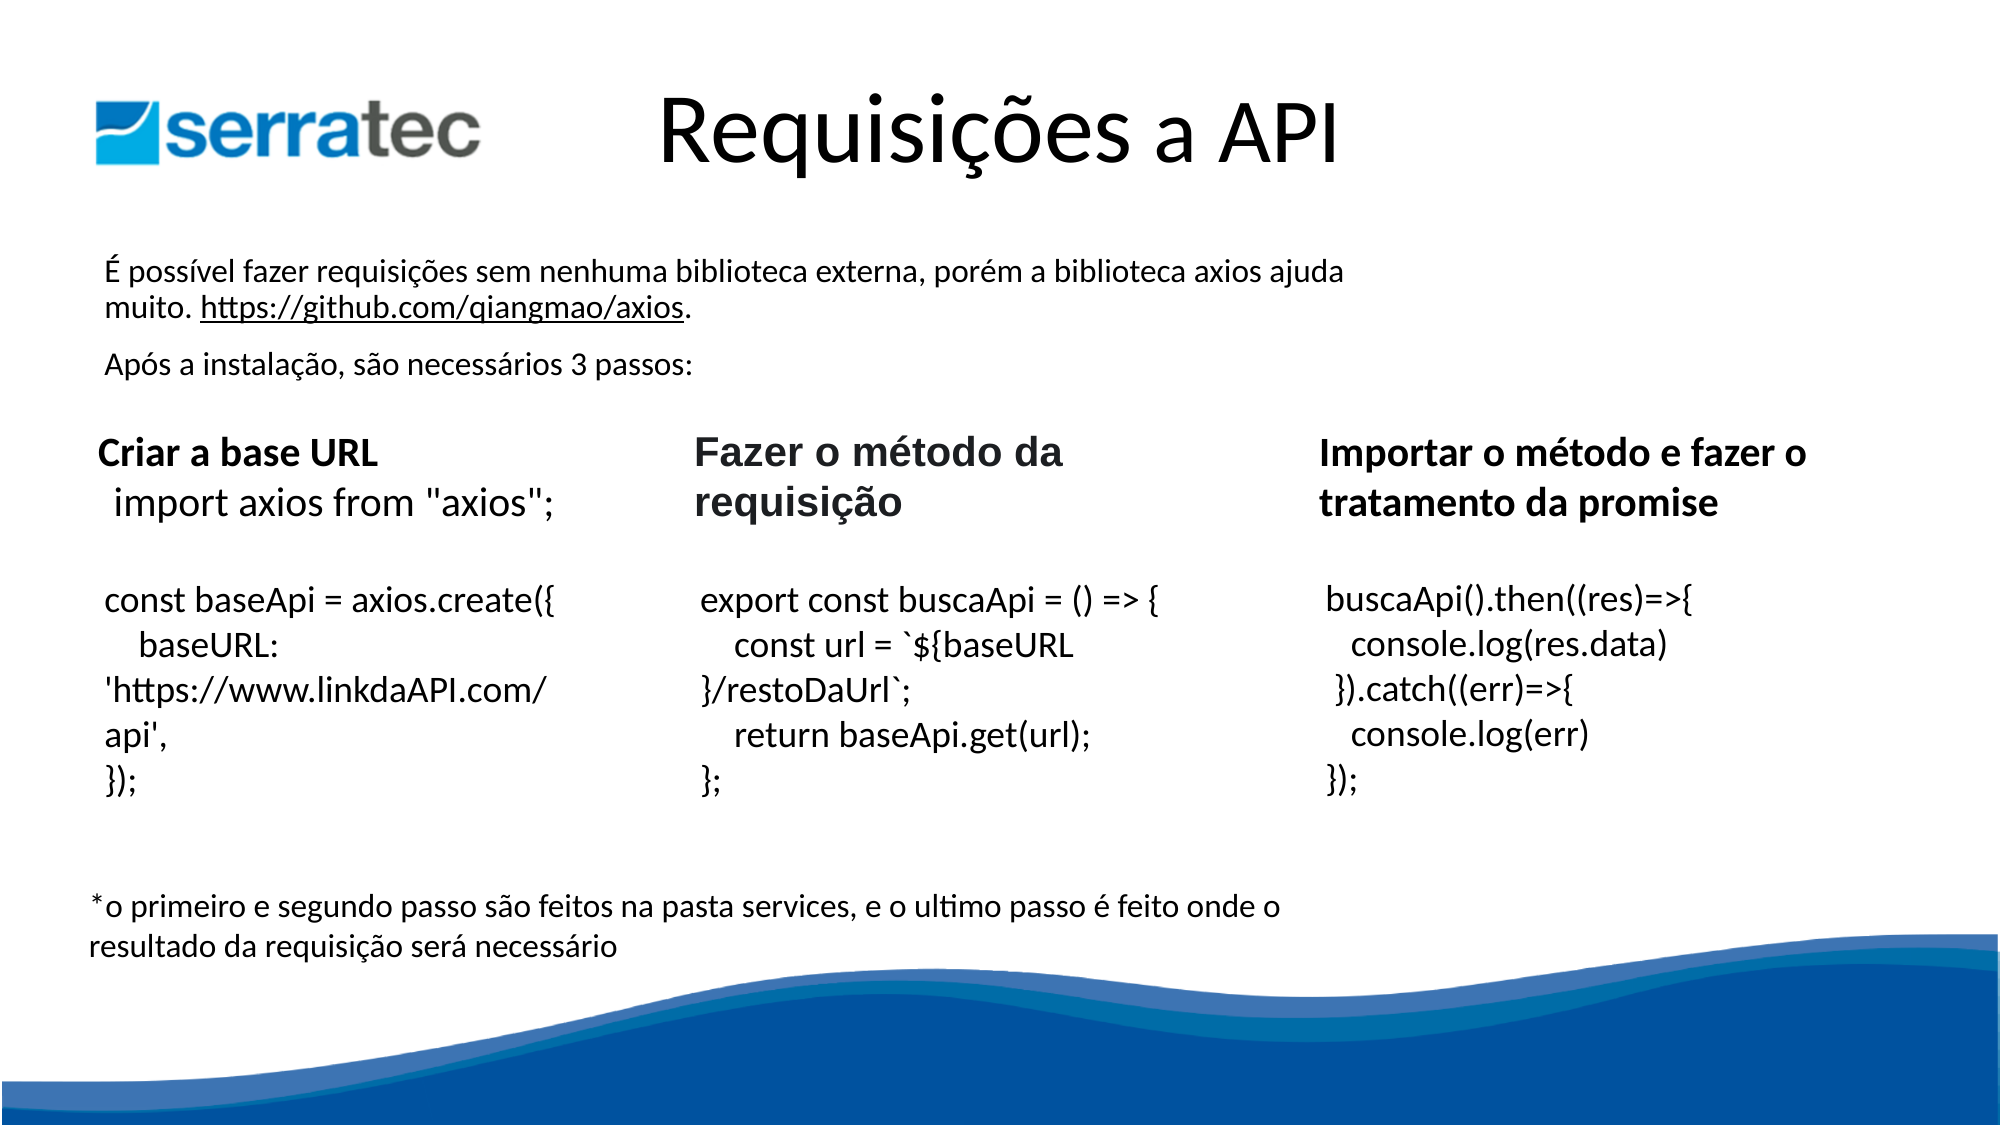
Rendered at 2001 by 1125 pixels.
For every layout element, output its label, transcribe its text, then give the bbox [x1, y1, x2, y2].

text_box É possível fazer requisições sem nenhuma biblioteca externa, porém a biblioteca axios ajuda muito. https://github.com/qiangmao/axios. Após a instalação, são necessários 3 passos: [83, 246, 1416, 391]
text_box *o primeiro e segundo passo são feitos na pasta services, e o ultimo passo é feito onde o resultado da requisição será necessário [73, 877, 1346, 926]
picture [0, 926, 2000, 1125]
text_box Importar o método e fazer o tratamento da promise buscaApi().then((res)=>{ console.log(res.data) }).catch((err)=>{ console.log(err) }); [1304, 416, 1917, 907]
picture [82, 89, 496, 176]
title Requisições a API [0, 51, 2000, 209]
text_box Criar a base URL import axios from "axios"; const baseApi = axios.create({ baseURL: 'https://www.linkdaAPI.com/api', }); [83, 417, 578, 808]
text_box Fazer o método da requisição export const buscaApi = () => { const url = `${baseURL }/restoDaUrl`; return baseApi.get(url); }; [679, 417, 1203, 853]
